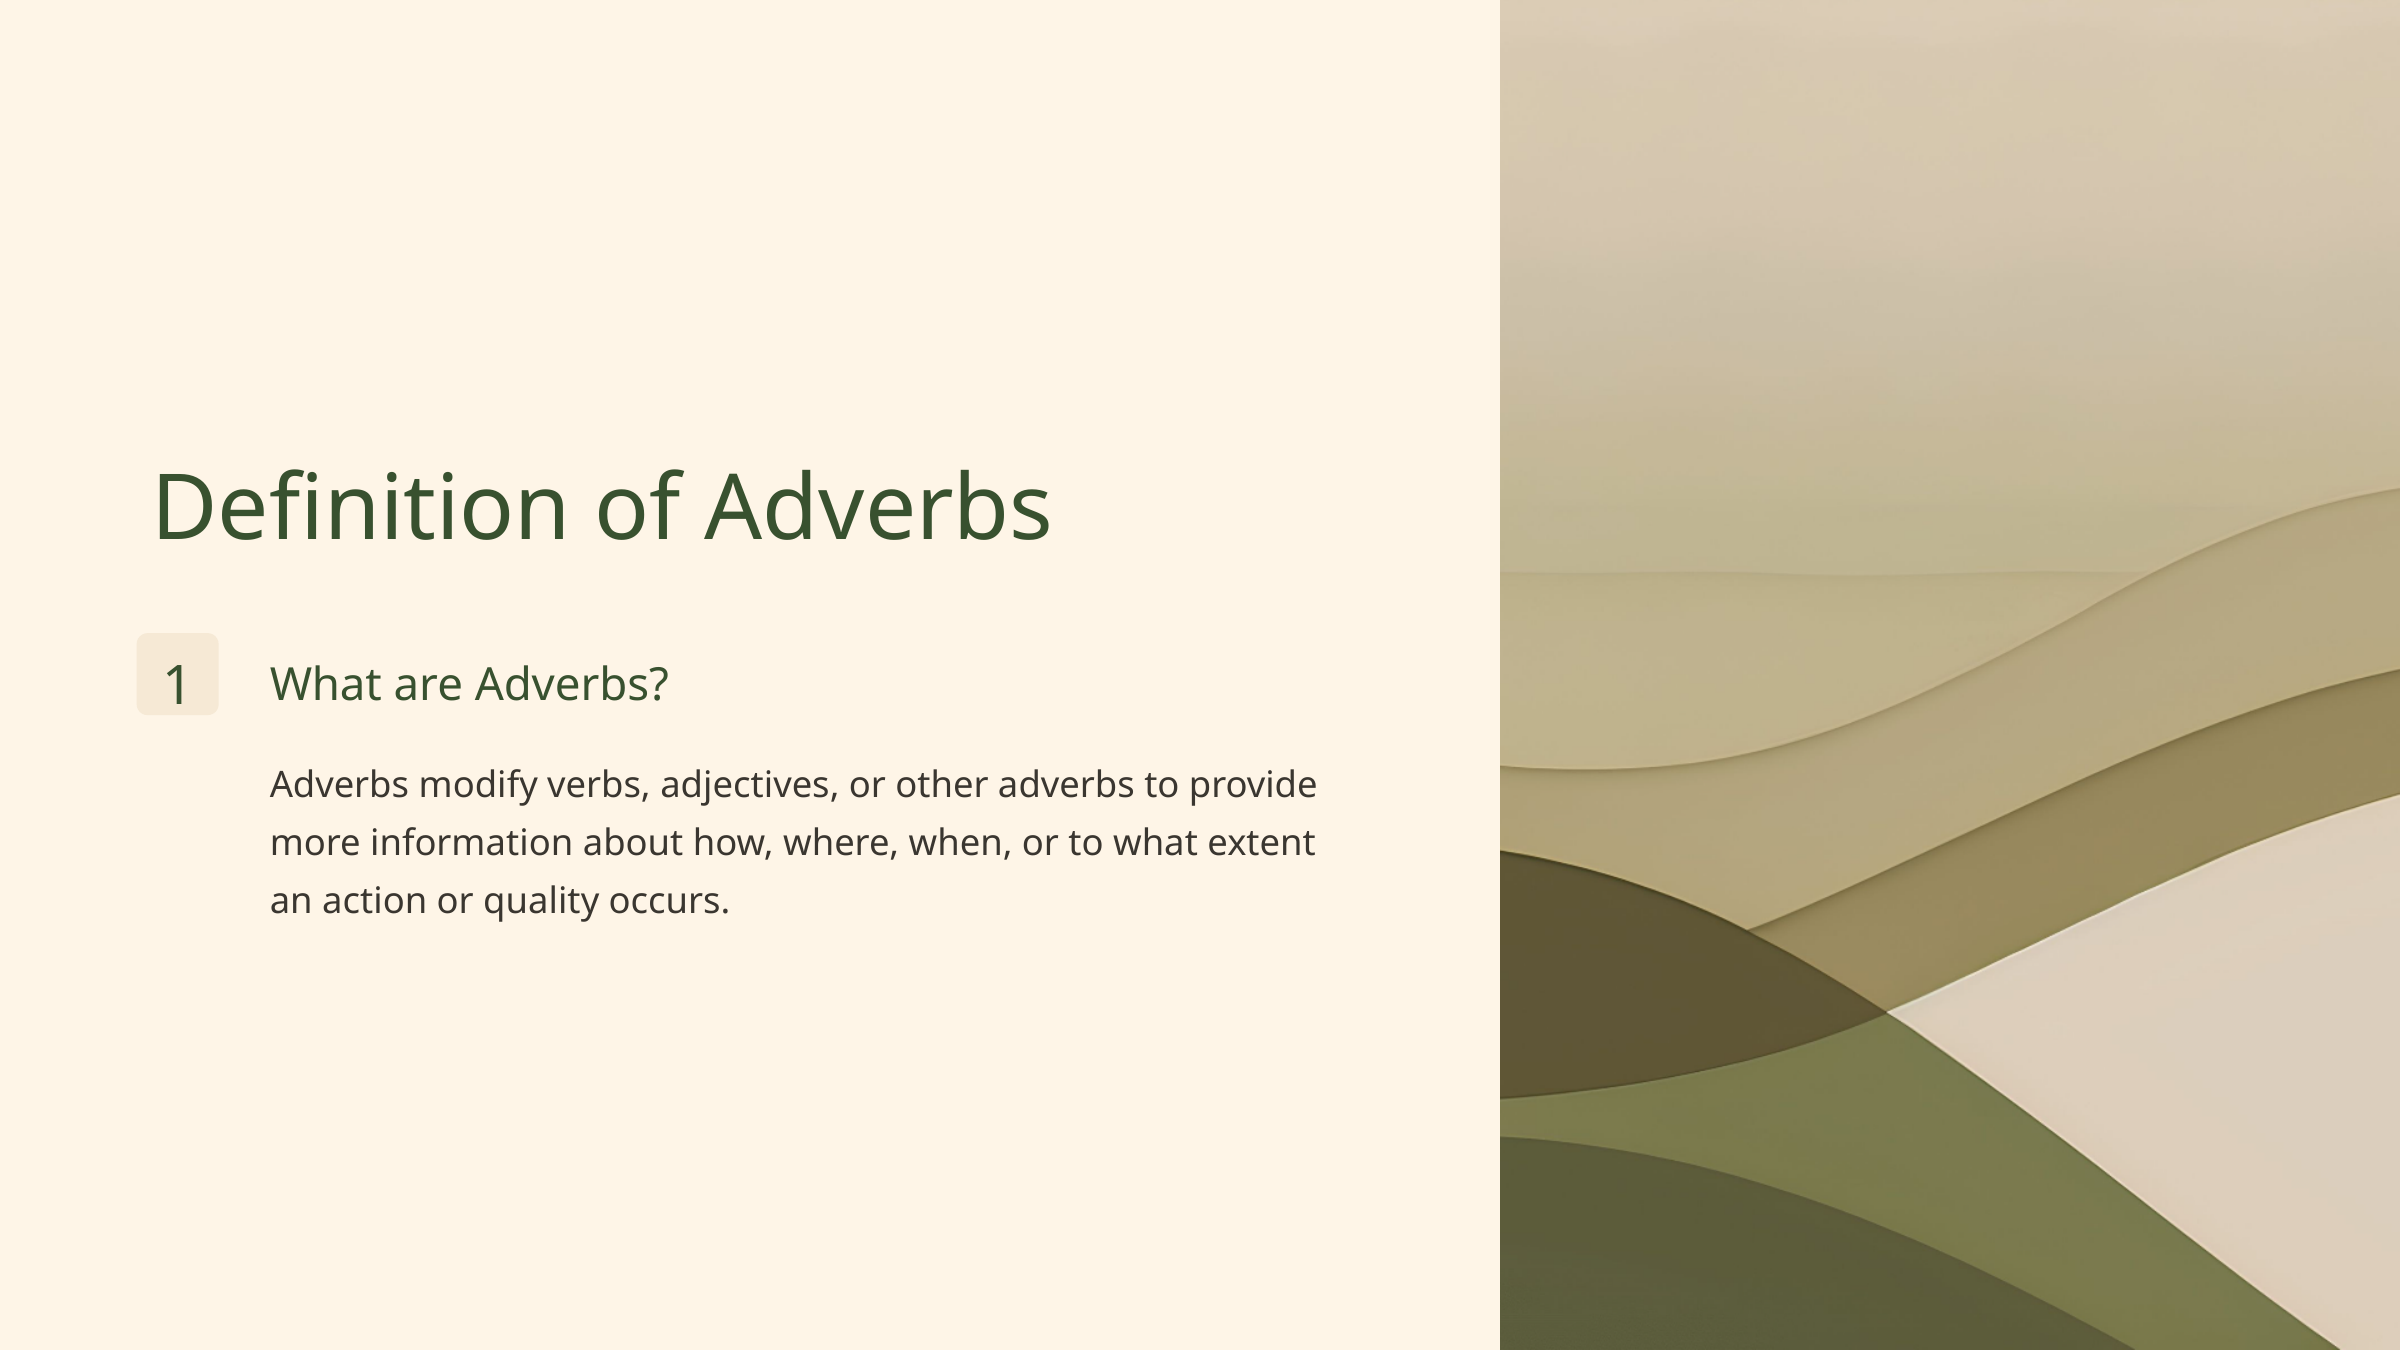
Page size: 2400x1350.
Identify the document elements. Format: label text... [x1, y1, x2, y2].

text_box 1 [167, 639, 188, 709]
text_box [136, 633, 219, 716]
text_box Adverbs modify verbs, adjectives, or other adverbs to provide more information about how, where, when, or to what extent an action or quality occurs. [255, 738, 1364, 914]
text_box [0, 0, 1499, 1350]
text_box Definition of Adverbs [136, 436, 1040, 550]
text_box What are Adverbs? [255, 645, 657, 703]
picture [1499, 0, 2400, 1350]
